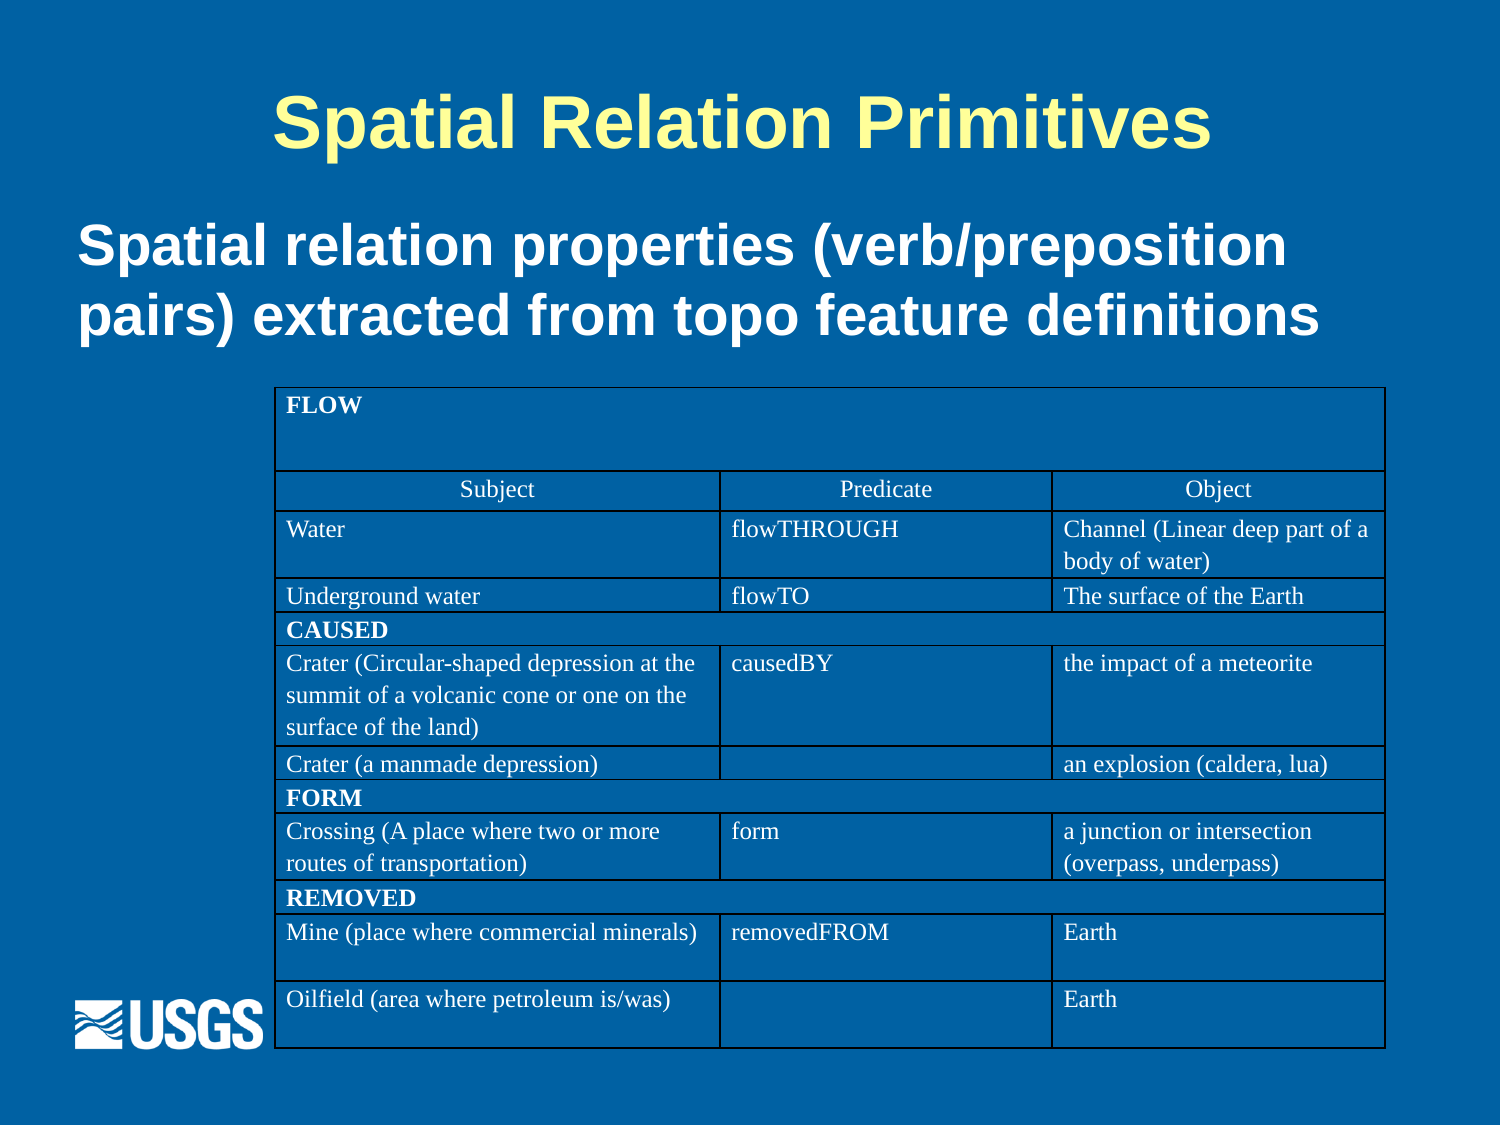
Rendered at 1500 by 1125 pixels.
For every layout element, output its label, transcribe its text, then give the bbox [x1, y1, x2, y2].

table_cell Underground water [276, 579, 719, 611]
title Spatial Relation Primitives [62, 24, 1425, 213]
table_header FLOW [276, 388, 1384, 470]
table_cell REMOVED [276, 881, 1384, 913]
table_cell Object [1053, 472, 1384, 510]
table_cell Water [276, 512, 719, 577]
table_cell Predicate [721, 472, 1051, 510]
list Spatial relation properties (verb/preposition pairs) extracted from topo feature definitions [62, 200, 1413, 375]
table_cell a junction or intersection (overpass, underpass) [1053, 814, 1384, 879]
table_cell Crater (a manmade depression) [276, 747, 719, 779]
table_cell Earth [1053, 915, 1384, 980]
table_cell Earth [1053, 982, 1384, 1047]
table_cell removedFROM [721, 915, 1051, 980]
table_cell The surface of the Earth [1053, 579, 1384, 611]
table_cell Crossing (A place where two or more routes of transportation) [276, 814, 719, 879]
table_cell CAUSED [276, 613, 1384, 645]
table_cell form [721, 814, 1051, 879]
table_cell causedBY [721, 646, 1051, 745]
table_cell FORM [276, 780, 1384, 812]
table_cell [721, 982, 1051, 1047]
table_cell an explosion (caldera, lua) [1053, 747, 1384, 779]
table_cell flowTO [721, 579, 1051, 611]
table_cell [721, 747, 1051, 779]
table_cell Oilfield (area where petroleum is/was) [276, 982, 719, 1047]
table_cell flowTHROUGH [721, 512, 1051, 577]
table_cell Channel (Linear deep part of a body of water) [1053, 512, 1384, 577]
table_cell Mine (place where commercial minerals) [276, 915, 719, 980]
table_cell Subject [276, 472, 719, 510]
table_cell Crater (Circular-shaped depression at the summit of a volcanic cone or one on the surface of the land) [276, 646, 719, 745]
table_cell the impact of a meteorite [1053, 646, 1384, 745]
